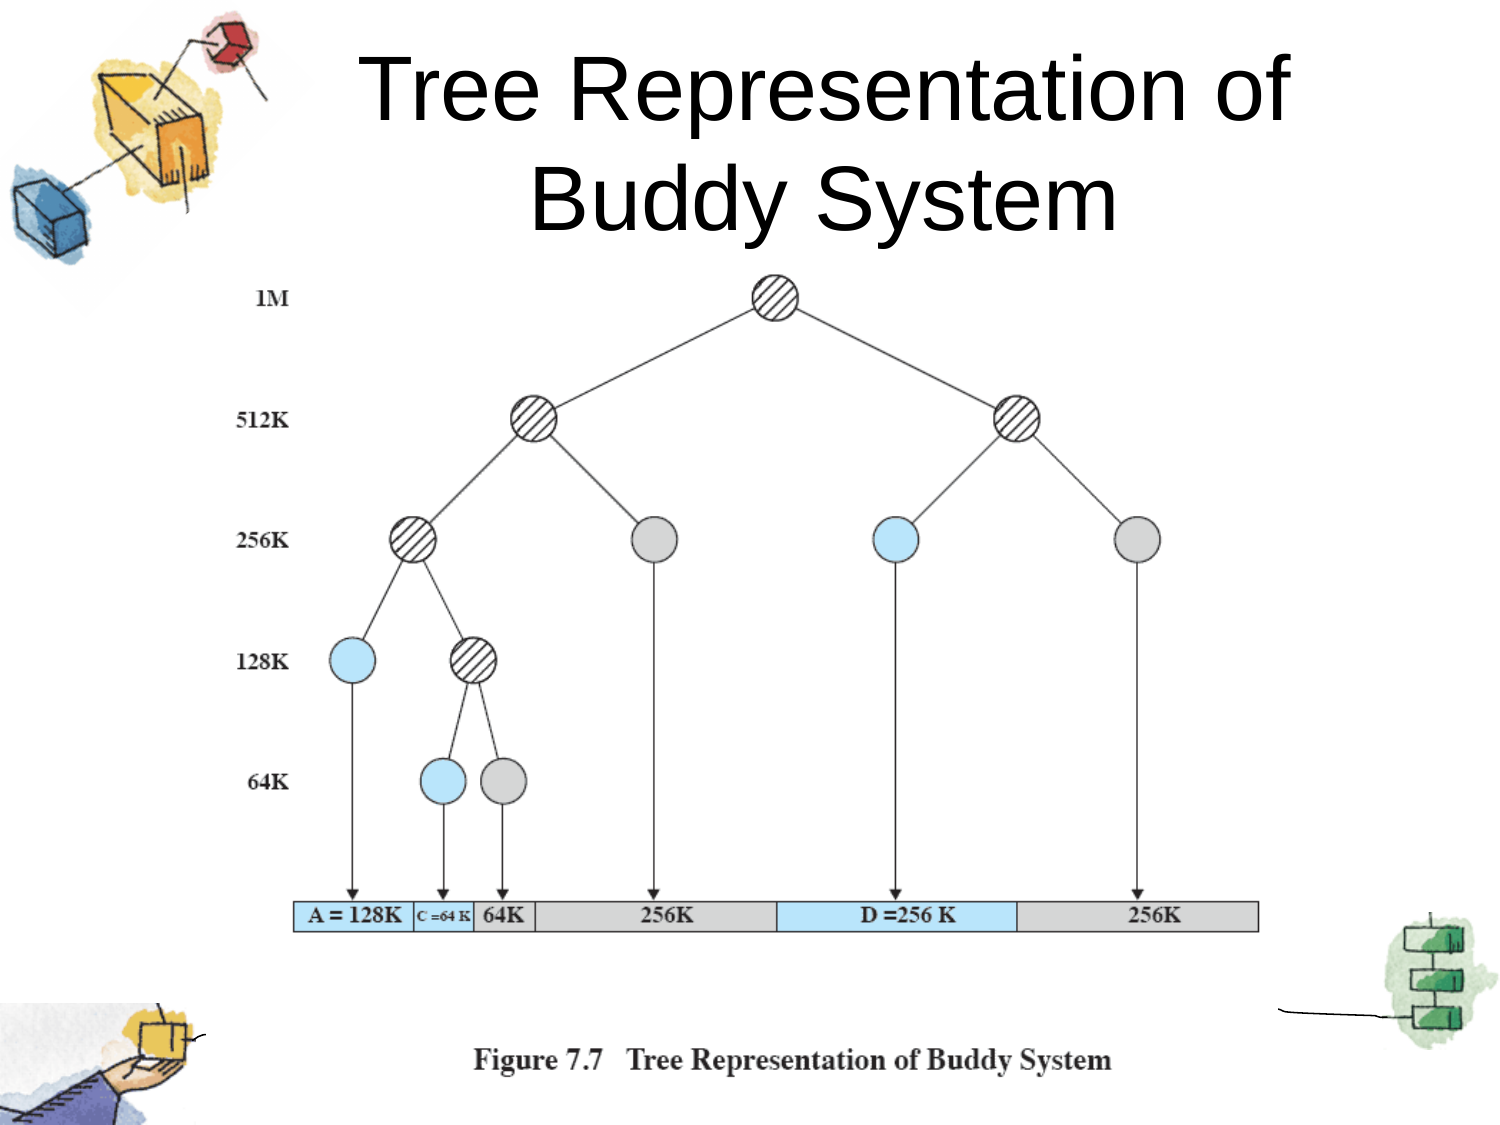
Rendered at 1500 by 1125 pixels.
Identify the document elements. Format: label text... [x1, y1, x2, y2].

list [206, 249, 1279, 1101]
picture [0, 0, 274, 316]
title Tree Representation of Buddy System [224, 44, 1426, 233]
picture [1382, 912, 1500, 1050]
picture [0, 1003, 196, 1125]
